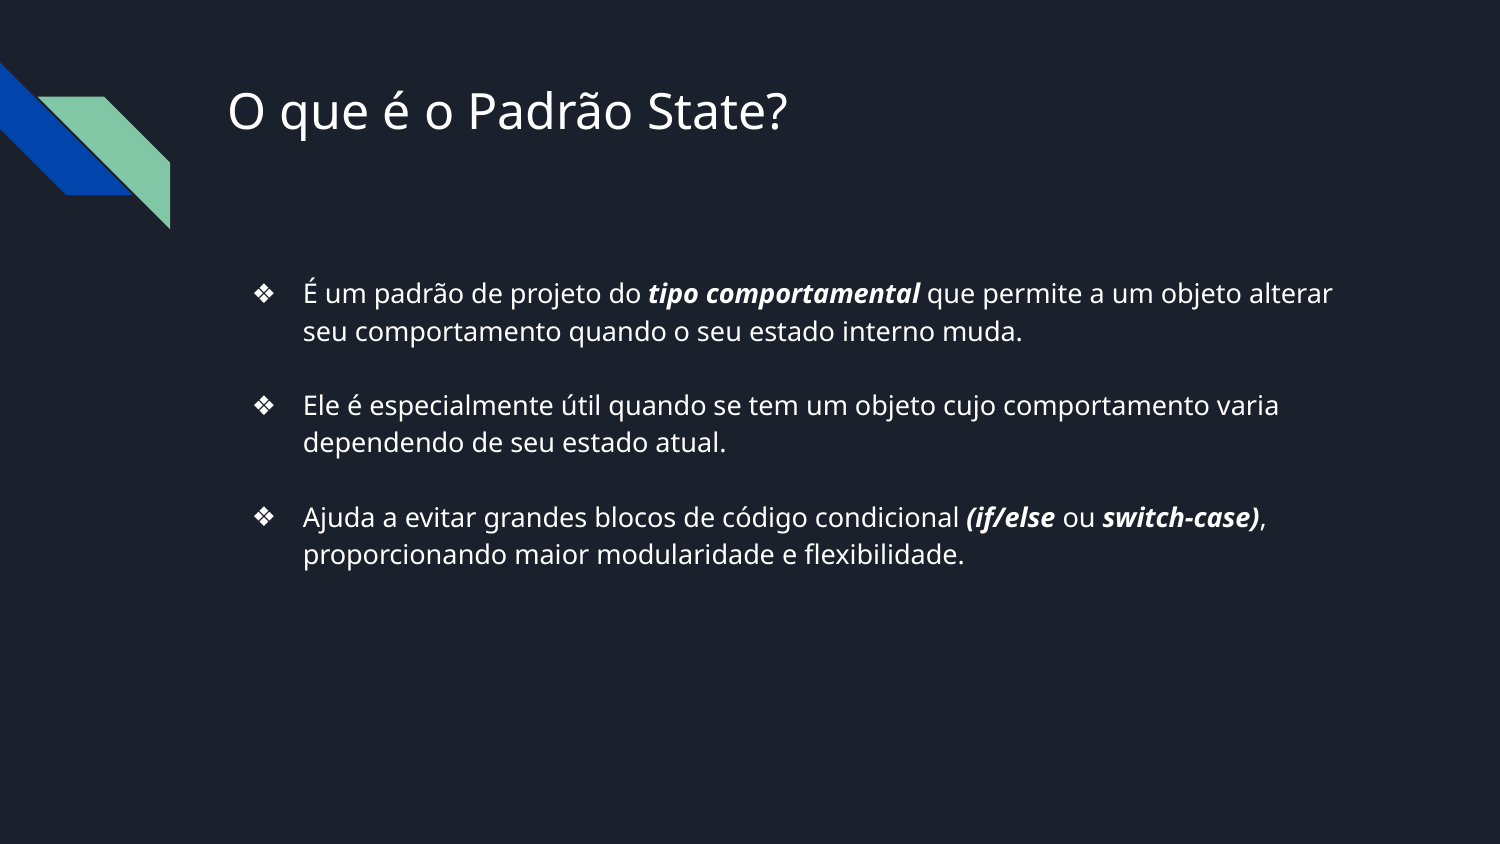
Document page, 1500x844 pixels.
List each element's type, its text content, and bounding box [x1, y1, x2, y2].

title O que é o Padrão State? [212, 64, 1368, 215]
list É um padrão de projeto do tipo comportamental que permite a um objeto alterar seu comportamento quando o seu estado interno muda. Ele é especialmente útil quando se tem um objeto cujo comportamento varia dependendo de seu estado atual. Ajuda a evitar grandes blocos de código condicional (if/else ou switch-case), proporcionando maior modularidade e flexibilidade. [212, 257, 1368, 735]
